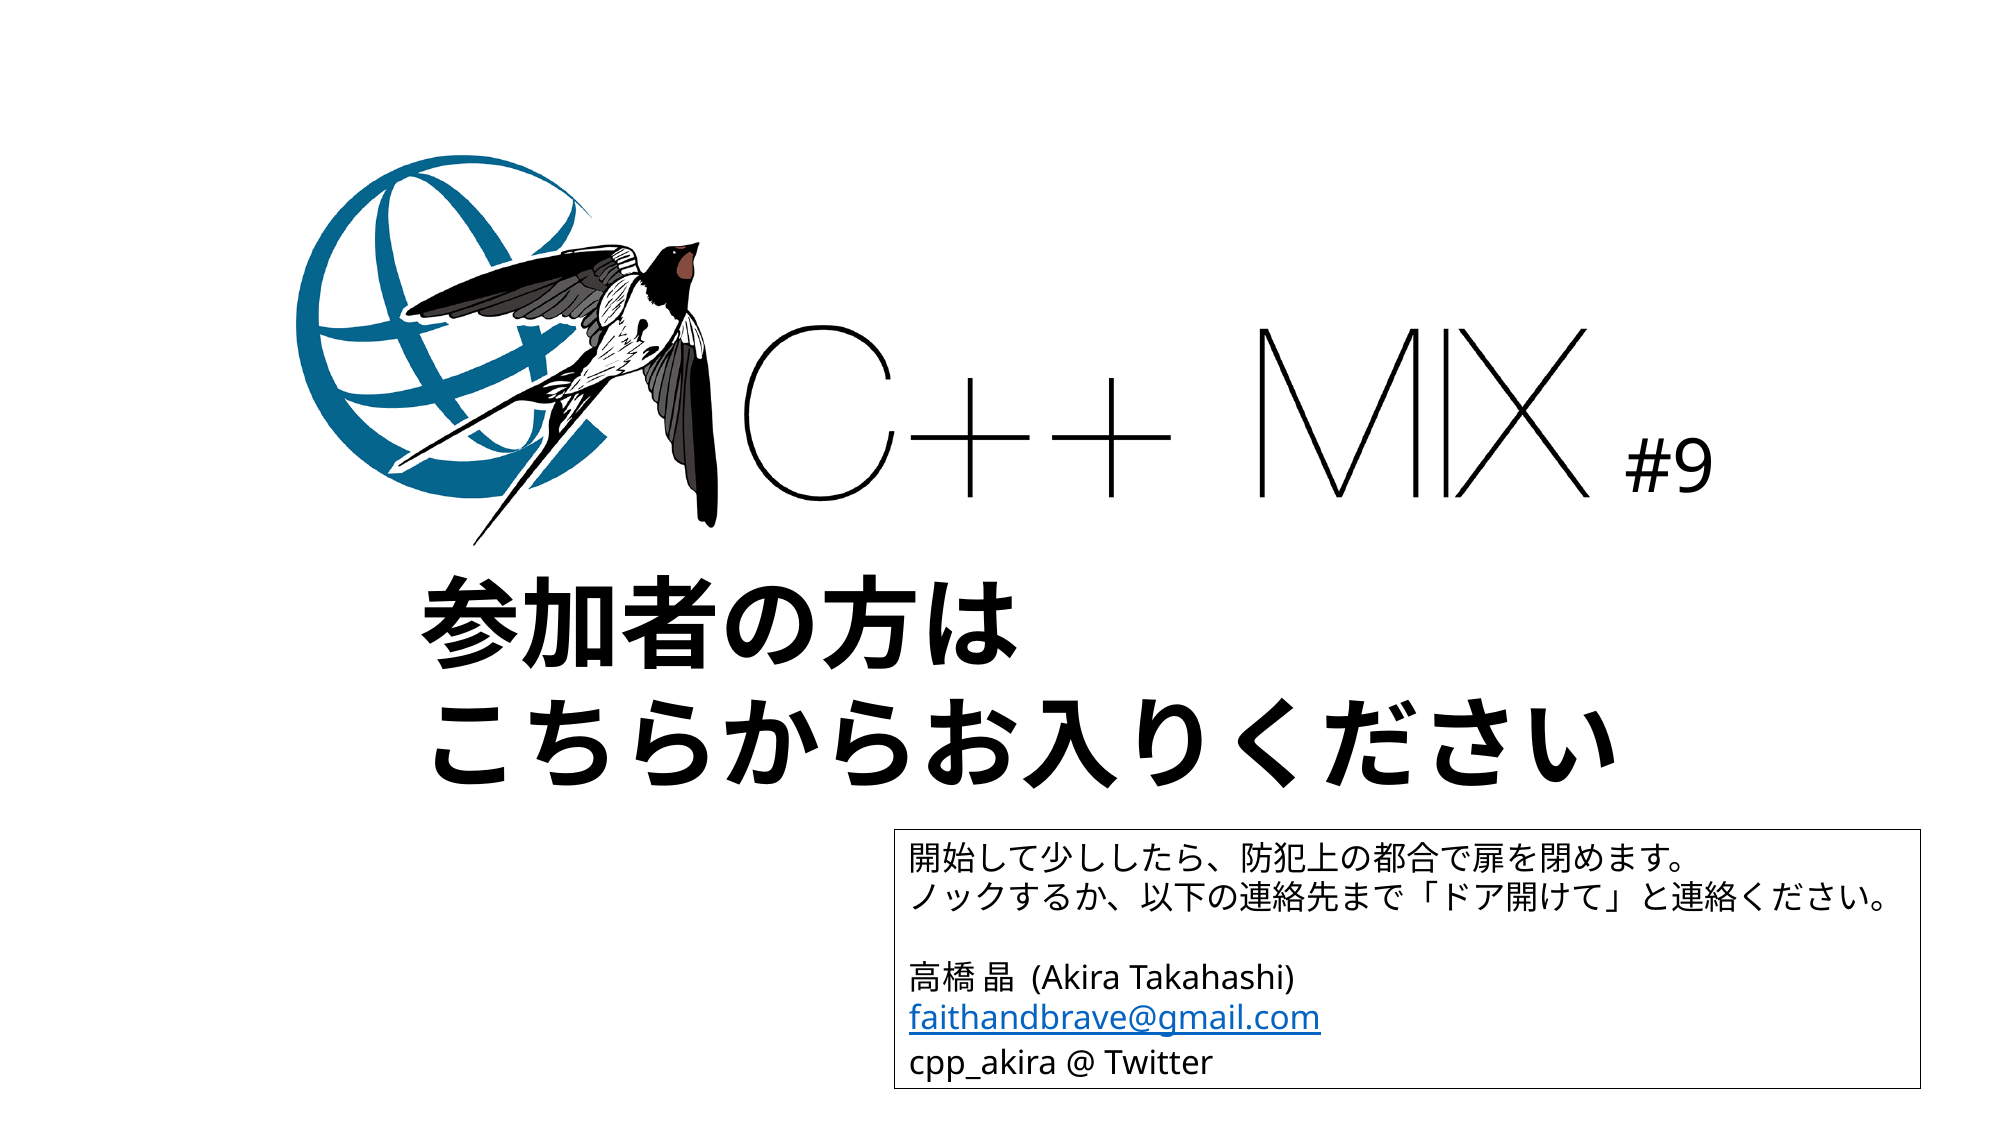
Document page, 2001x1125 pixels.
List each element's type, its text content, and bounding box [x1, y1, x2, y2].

text_box 開始して少ししたら、防犯上の都合で扉を閉めます。 ノックするか、以下の連絡先まで「ドア開けて」と連絡ください。 高橋 晶 (Akira Takahashi) faithandbrave@gmail.com cpp_akira @ Twitter [894, 829, 1921, 1089]
picture [288, 148, 1600, 554]
subtitle #9 [1600, 420, 1777, 505]
text_box 参加者の方は こちらからお入りください [405, 553, 1689, 809]
